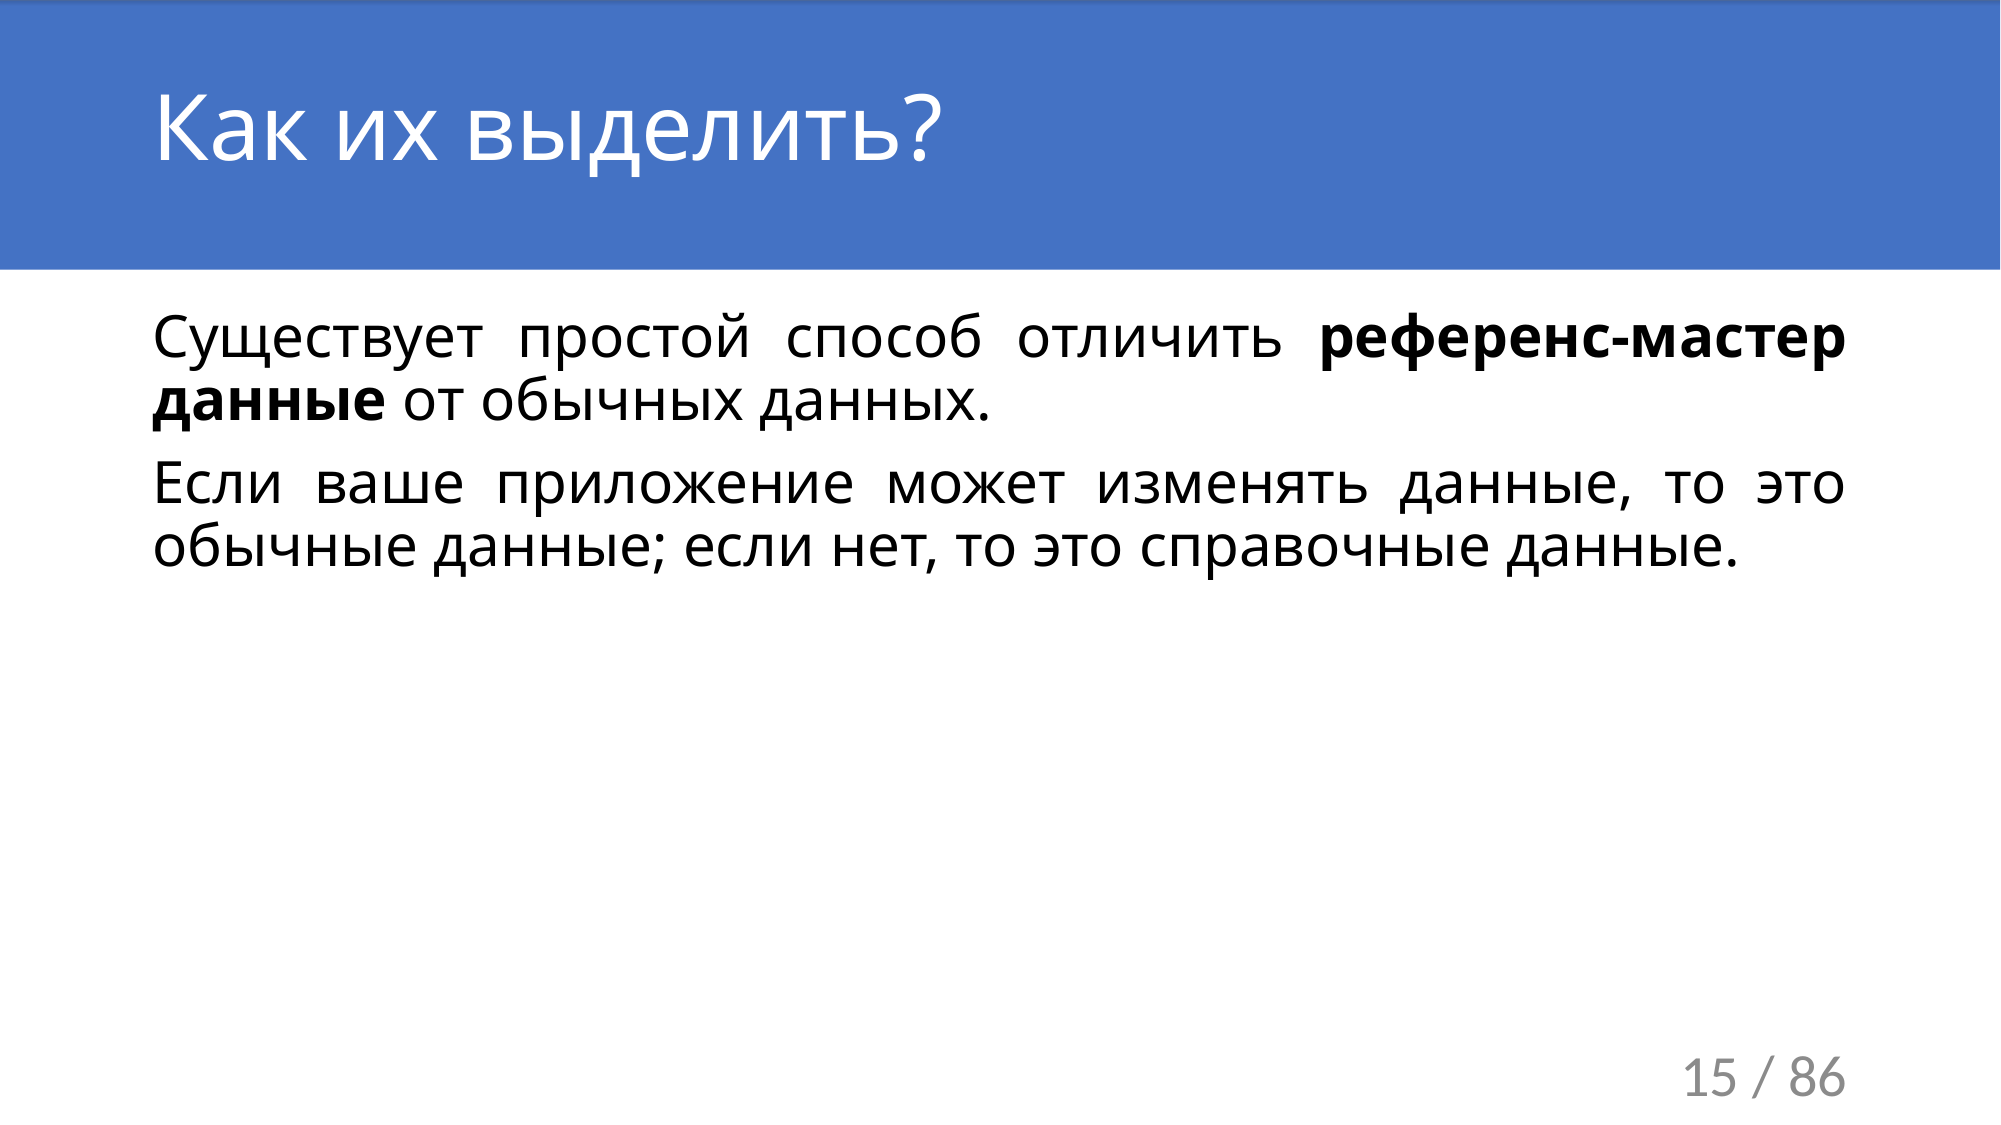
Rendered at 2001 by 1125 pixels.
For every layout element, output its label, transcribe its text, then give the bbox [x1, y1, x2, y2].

slide_number 15 [1412, 1042, 1863, 1103]
picture [0, 0, 2001, 1125]
list Существует простой способ отличить референс-мастер данные от обычных данных. Если ваше приложение может изменять данные, то это обычные данные; если нет, то это справочные данные. [137, 299, 1863, 1014]
title Как их выделить? [137, 22, 1863, 240]
